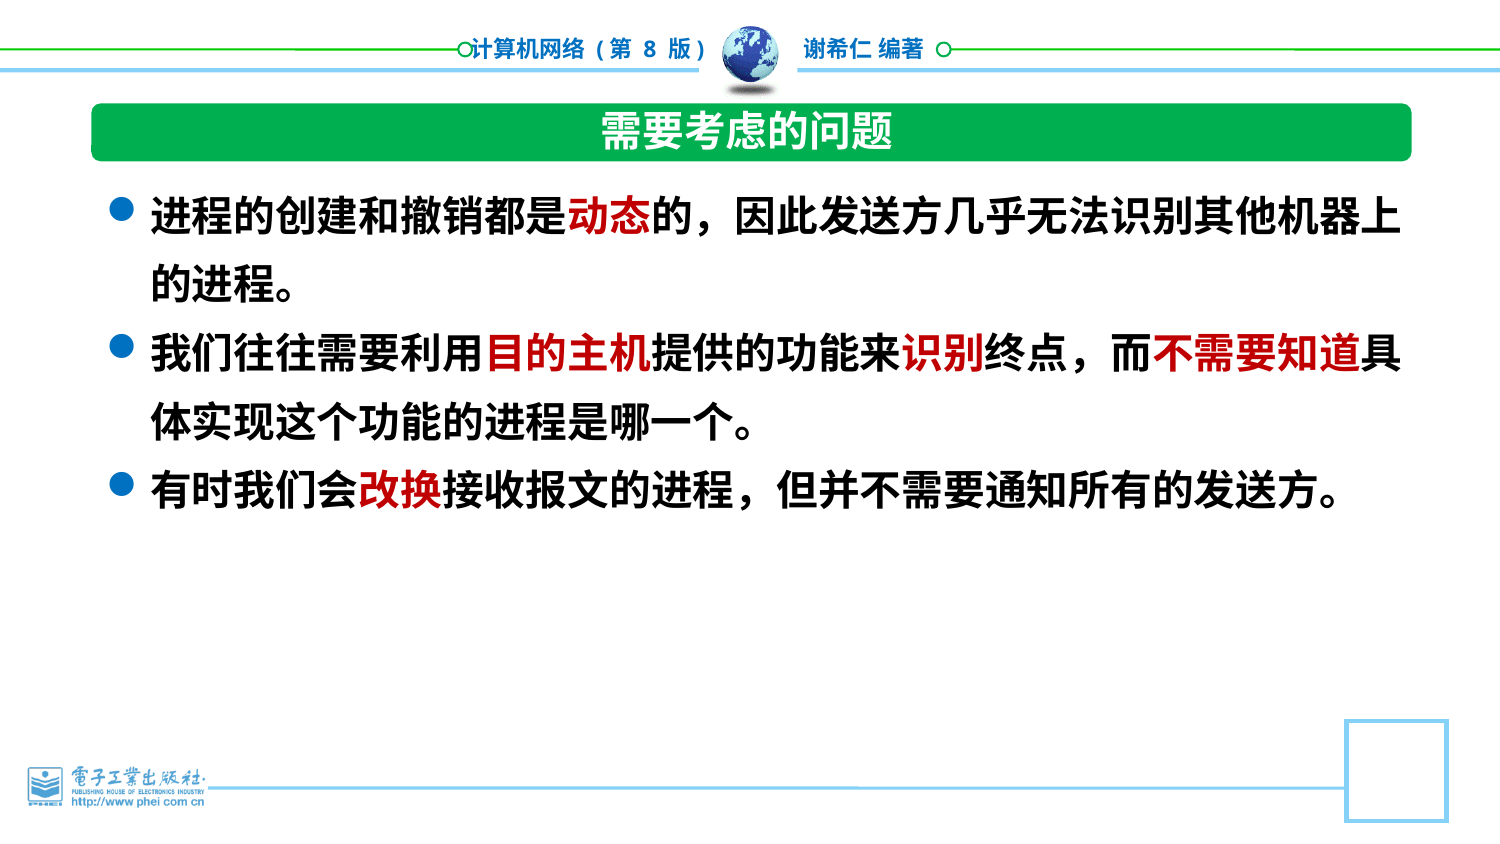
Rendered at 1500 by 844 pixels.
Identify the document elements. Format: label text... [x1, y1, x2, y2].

picture [23, 764, 208, 809]
text_box 需要考虑的问题 [585, 97, 918, 163]
text_box [91, 103, 585, 162]
picture [720, 24, 780, 97]
text_box [918, 103, 1412, 162]
text_box 进程的创建和撤销都是动态的，因此发送方几乎无法识别其他机器上的进程。 我们往往需要利用目的主机提供的功能来识别终点，而不需要知道具体实现这个功能的进程是哪一个。 有时我们会改换接收报文的进程，但并不需要通知所有的发送方。 [91, 163, 1434, 522]
